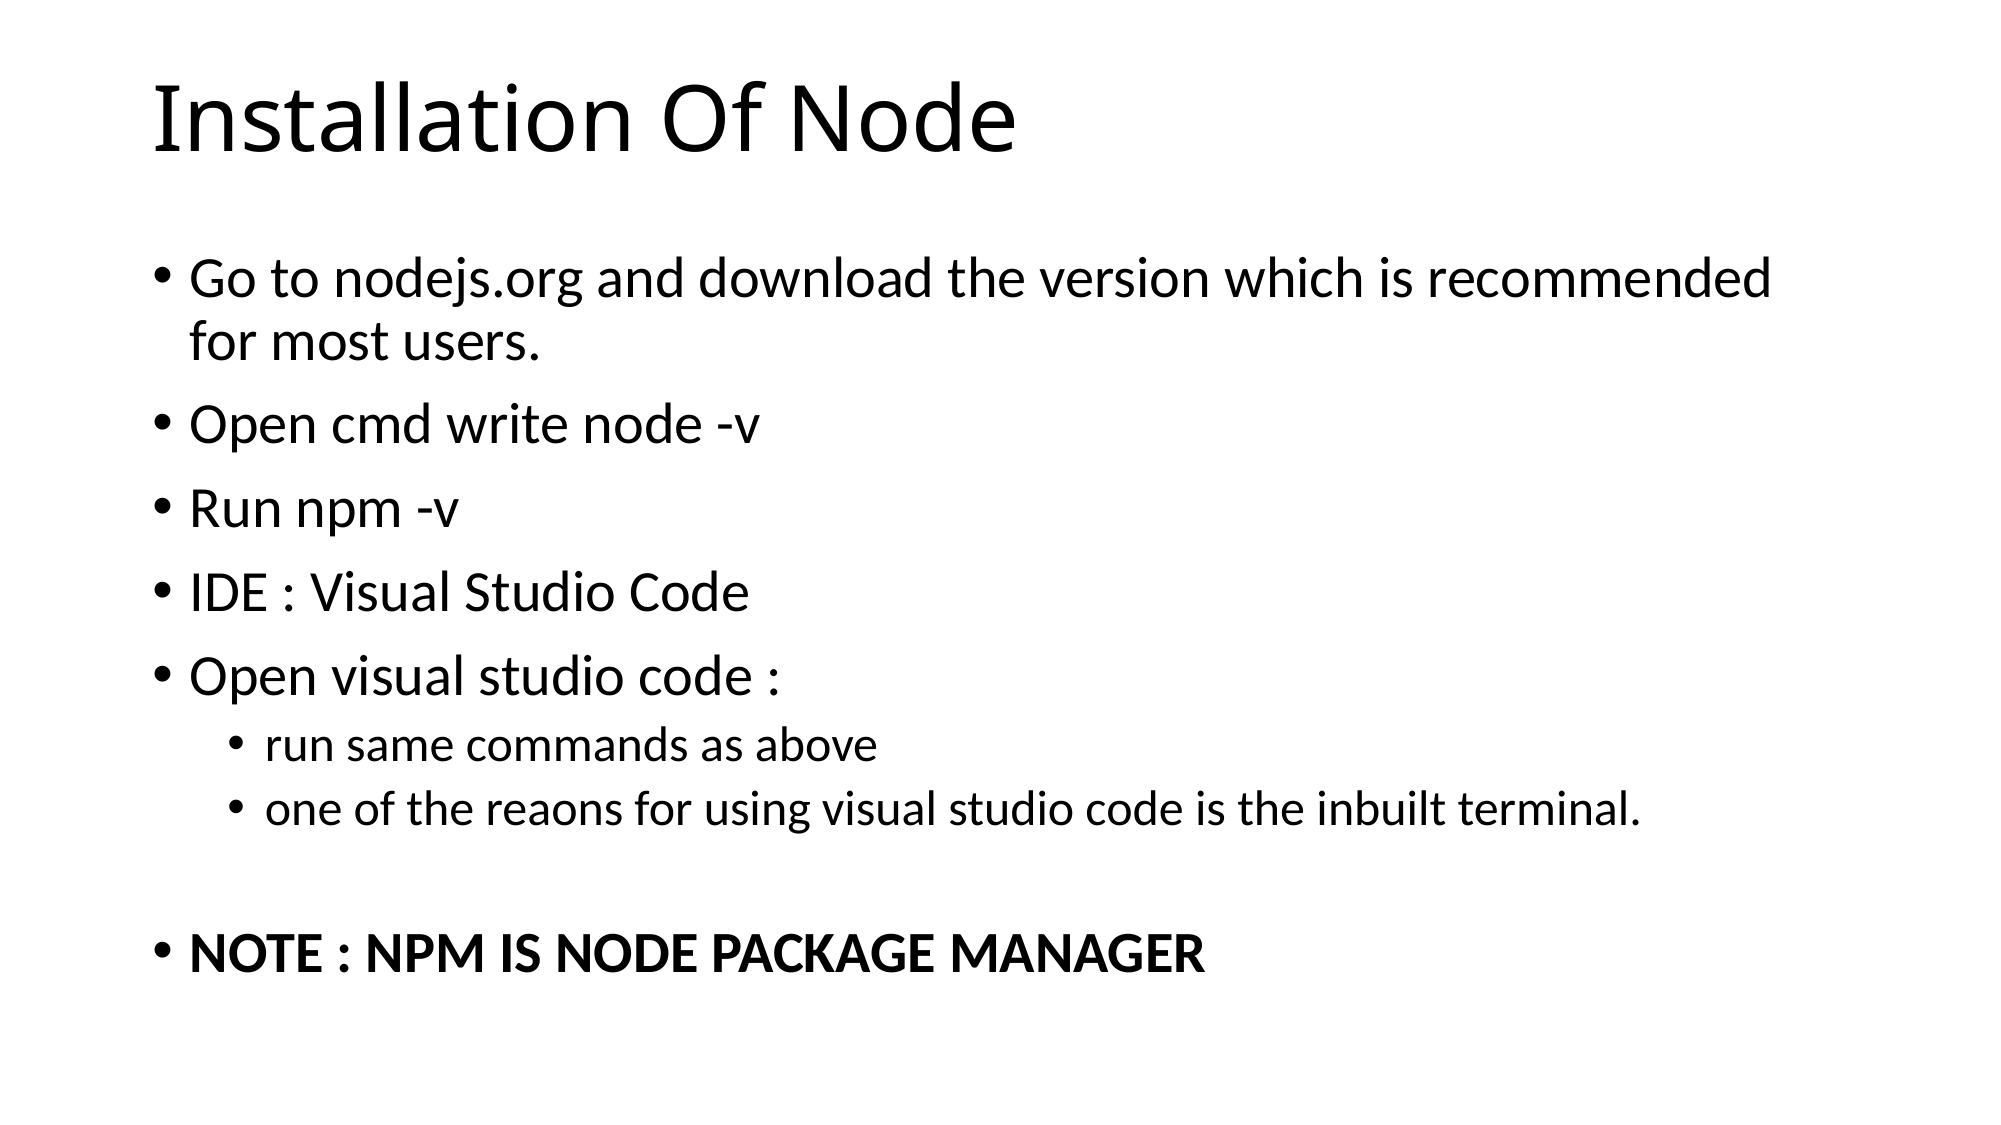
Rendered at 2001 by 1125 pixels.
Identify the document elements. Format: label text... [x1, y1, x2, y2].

list Go to nodejs.org and download the version which is recommended for most users. Open cmd write node -v Run npm -v IDE : Visual Studio Code Open visual studio code : run same commands as above one of the reaons for using visual studio code is the inbuilt terminal. NOTE : NPM IS NODE PACKAGE MANAGER [137, 239, 1863, 1014]
title Installation Of Node [137, 59, 1863, 185]
